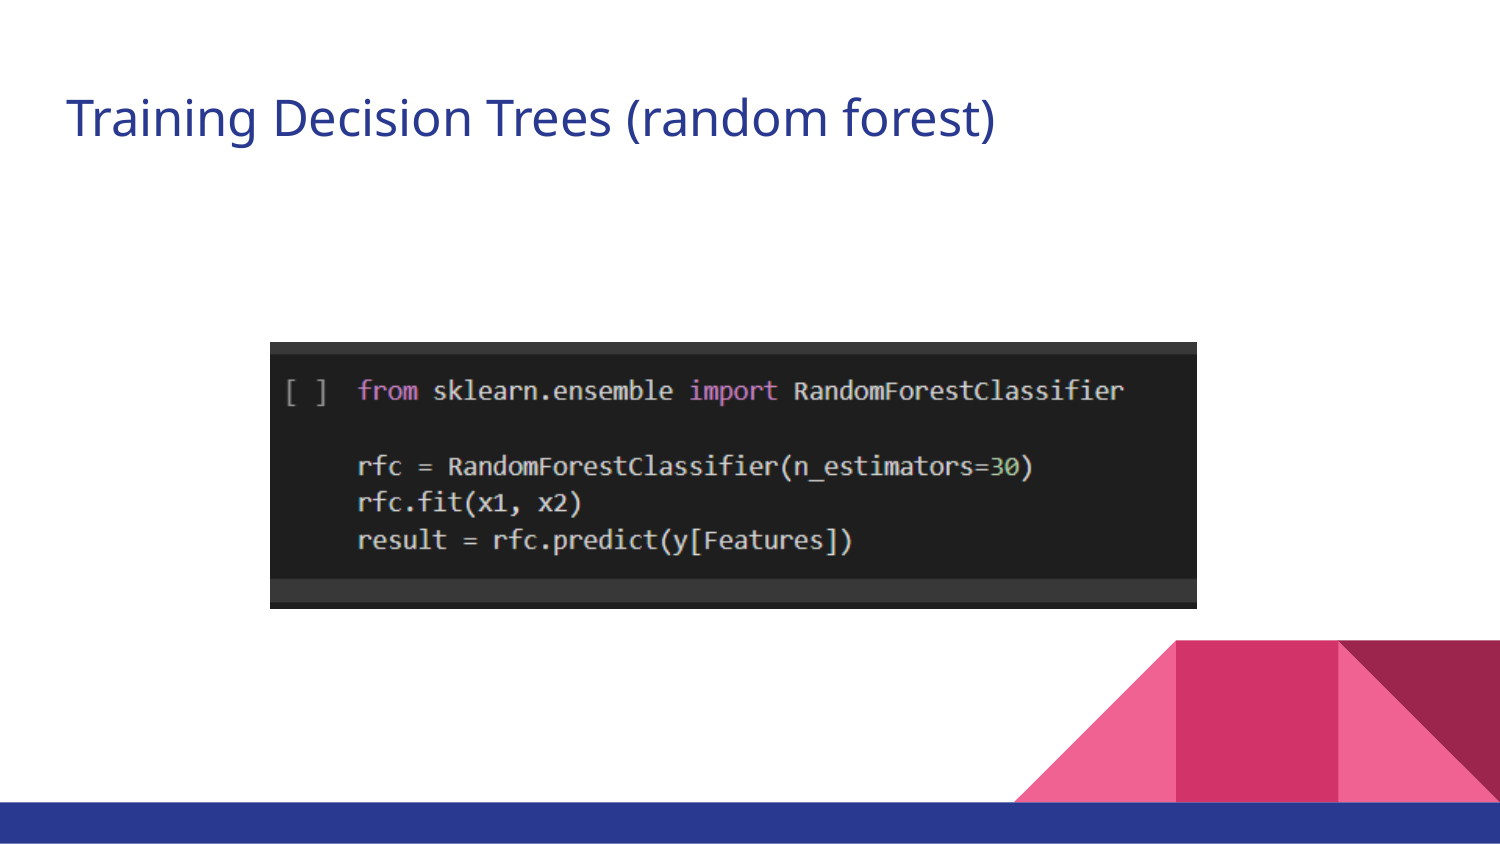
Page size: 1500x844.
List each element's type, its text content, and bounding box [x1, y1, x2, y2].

picture [269, 342, 1198, 609]
title Training Decision Trees (random forest) [51, 67, 1449, 167]
